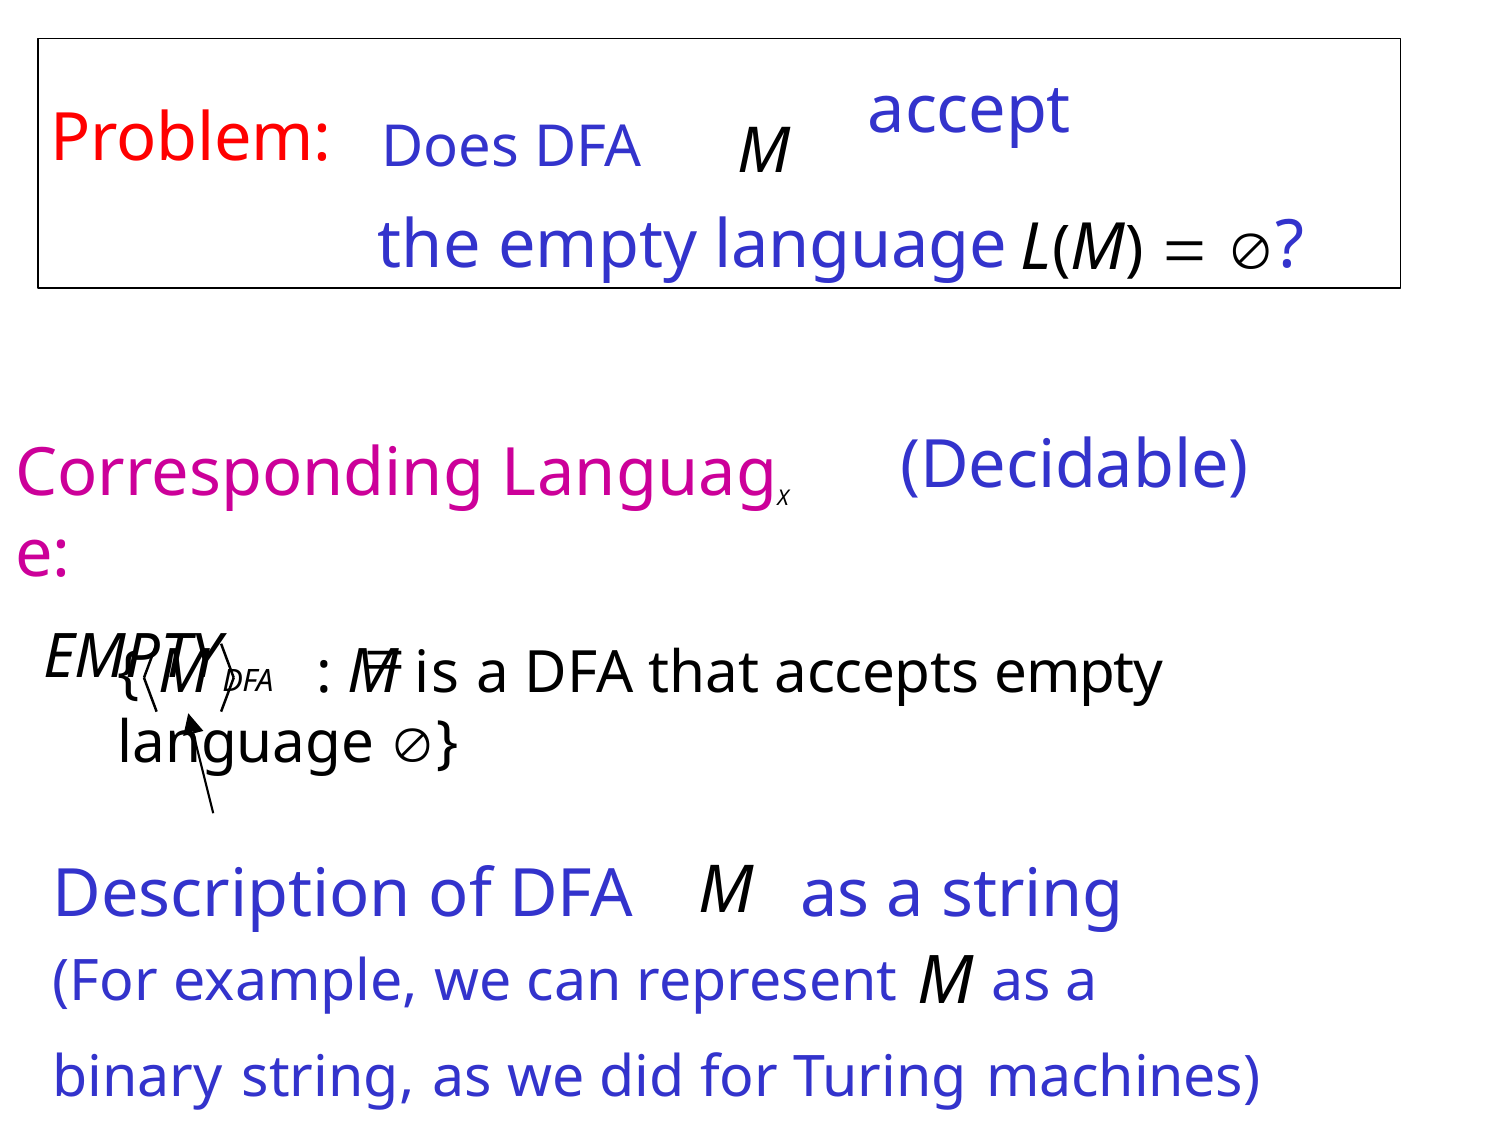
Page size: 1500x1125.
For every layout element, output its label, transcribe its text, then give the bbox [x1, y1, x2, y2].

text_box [182, 642, 236, 814]
text_box (Decidable) [898, 417, 1262, 501]
text_box { M : M is a DFA that accepts empty language } Description of DFA M as a string (For example, we can represent M as a binary string, as we did for Turing machines) [50, 628, 1430, 1108]
text_box [38, 38, 1401, 289]
text_box Corresponding LanguagX e: EMPTYDFA  [8, 398, 791, 698]
